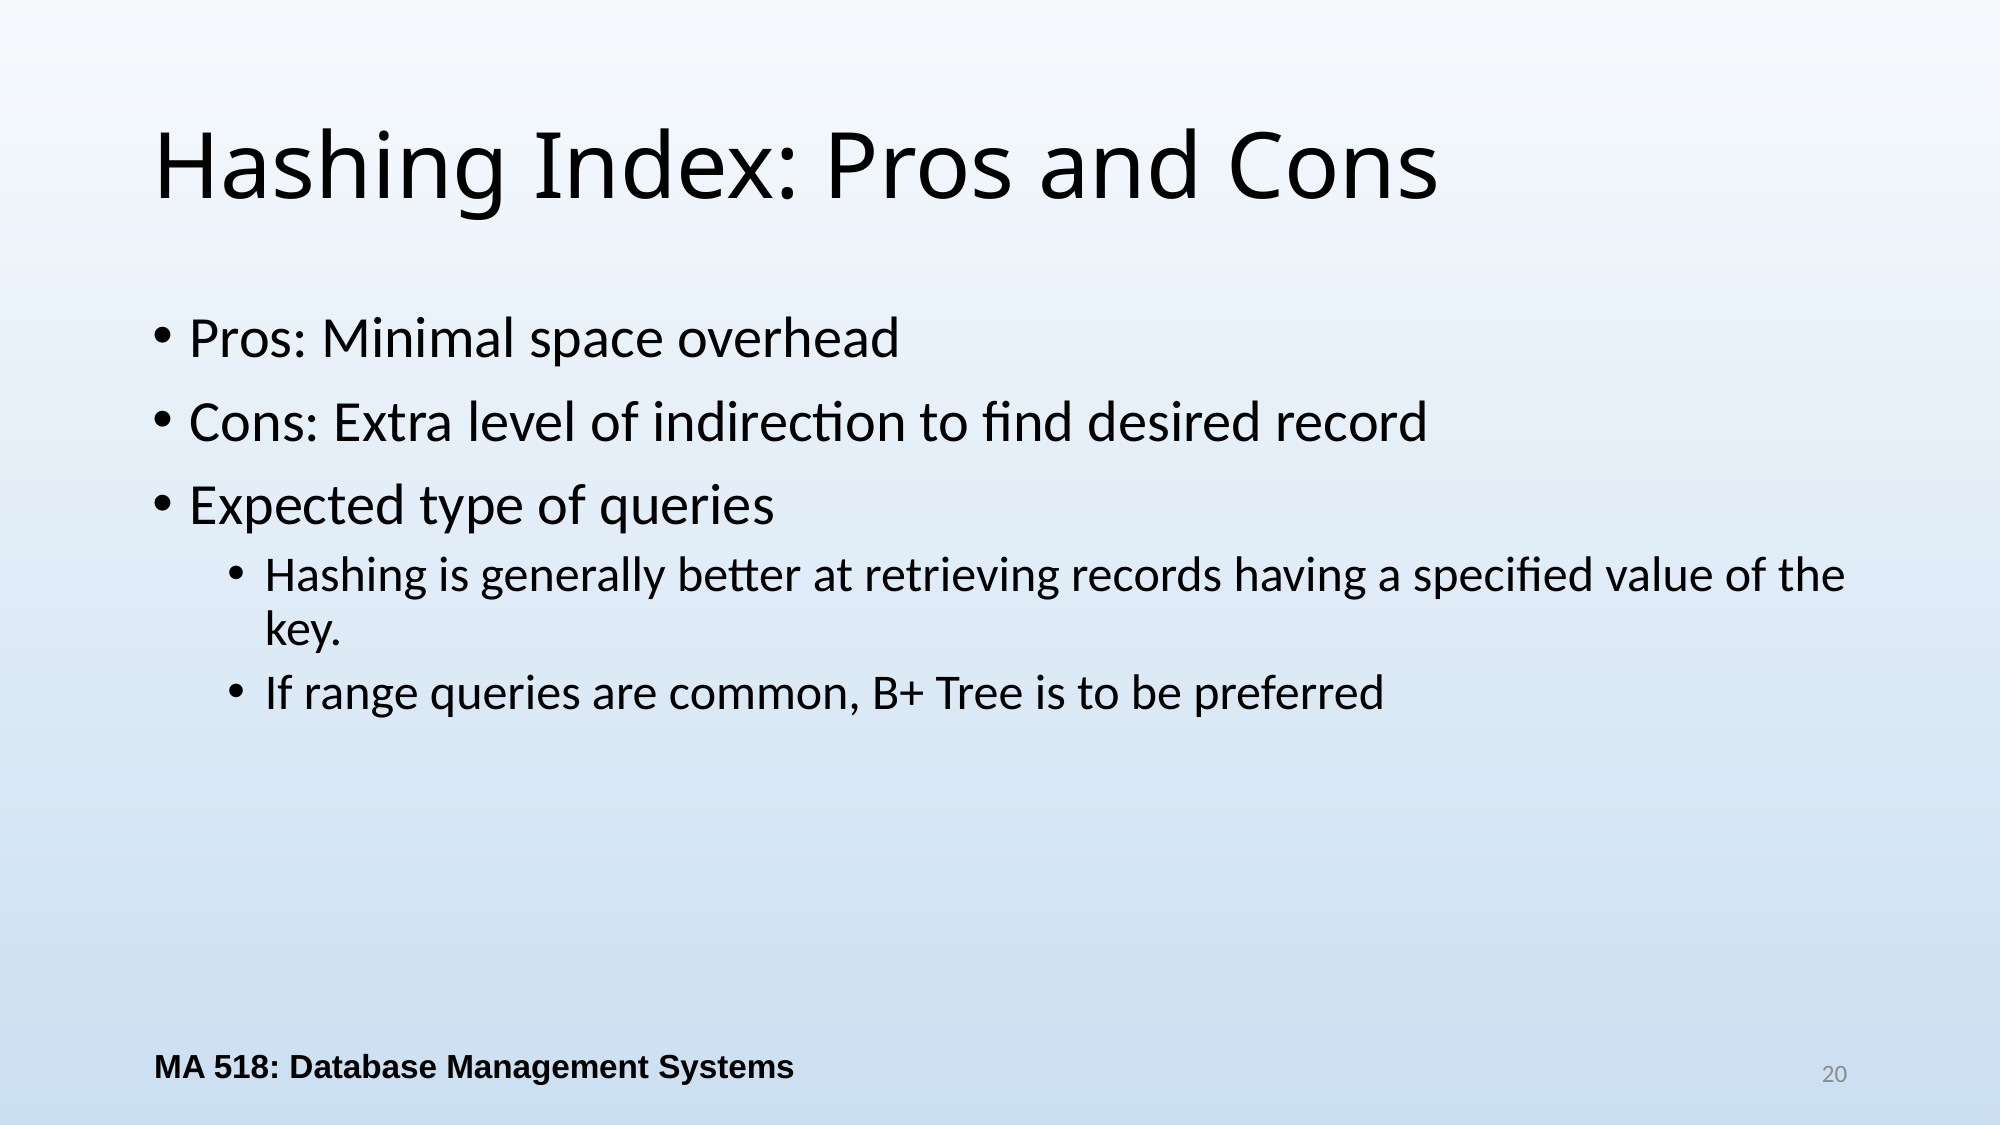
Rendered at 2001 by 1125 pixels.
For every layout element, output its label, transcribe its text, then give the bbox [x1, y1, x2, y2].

footer MA 518: Database Management Systems [137, 1035, 813, 1096]
list Pros: Minimal space overhead Cons: Extra level of indirection to find desired record Expected type of queries Hashing is generally better at retrieving records having a specified value of the key. If range queries are common, B+ Tree is to be preferred [137, 299, 1863, 1014]
slide_number 20 [1412, 1042, 1863, 1103]
title Hashing Index: Pros and Cons [137, 59, 1863, 278]
